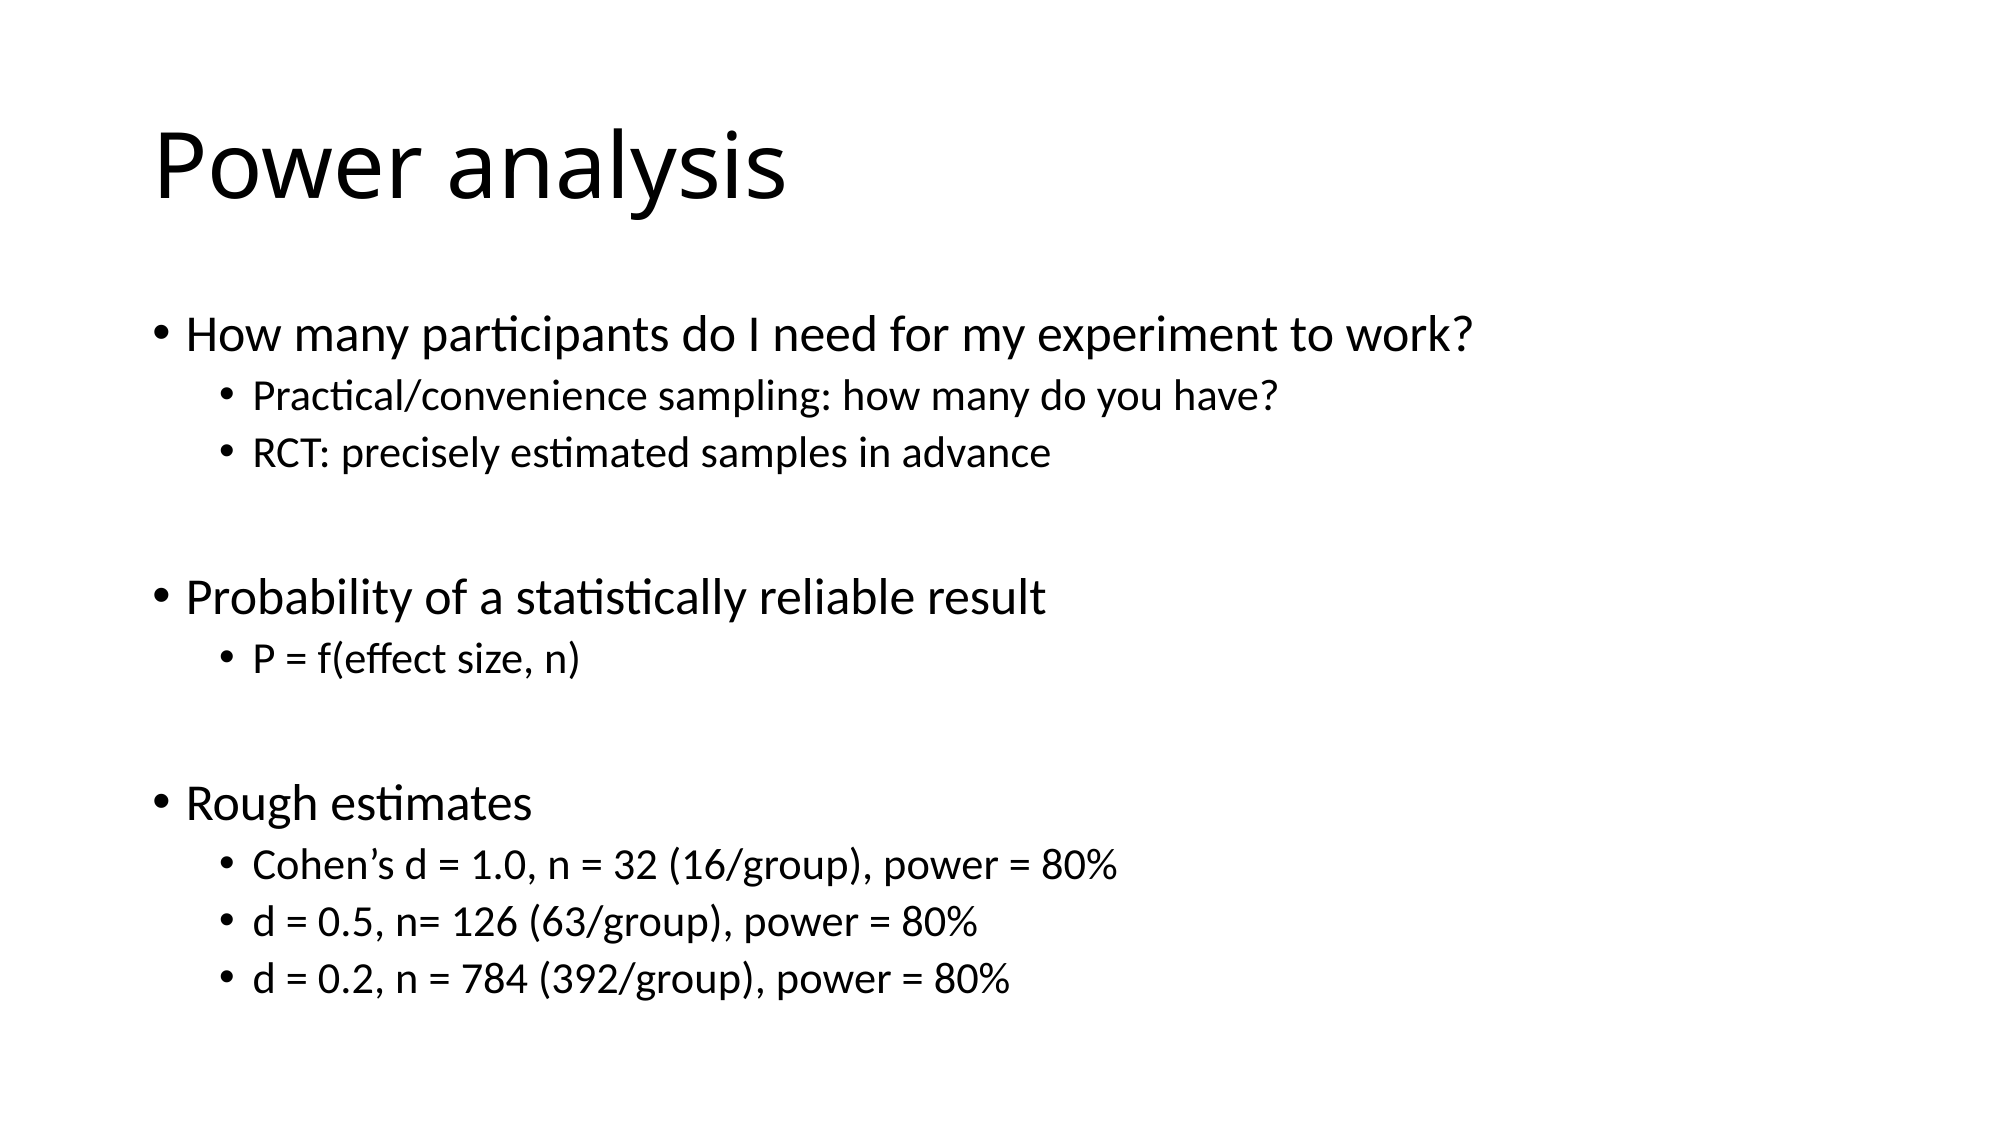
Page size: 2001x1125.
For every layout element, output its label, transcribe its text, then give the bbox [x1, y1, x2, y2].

title Power analysis [137, 59, 1863, 278]
list How many participants do I need for my experiment to work? Practical/convenience sampling: how many do you have? RCT: precisely estimated samples in advance Probability of a statistically reliable result P = f(effect size, n) Rough estimates Cohen’s d = 1.0, n = 32 (16/group), power = 80% d = 0.5, n= 126 (63/group), power = 80% d = 0.2, n = 784 (392/group), power = 80% [137, 299, 1863, 1014]
